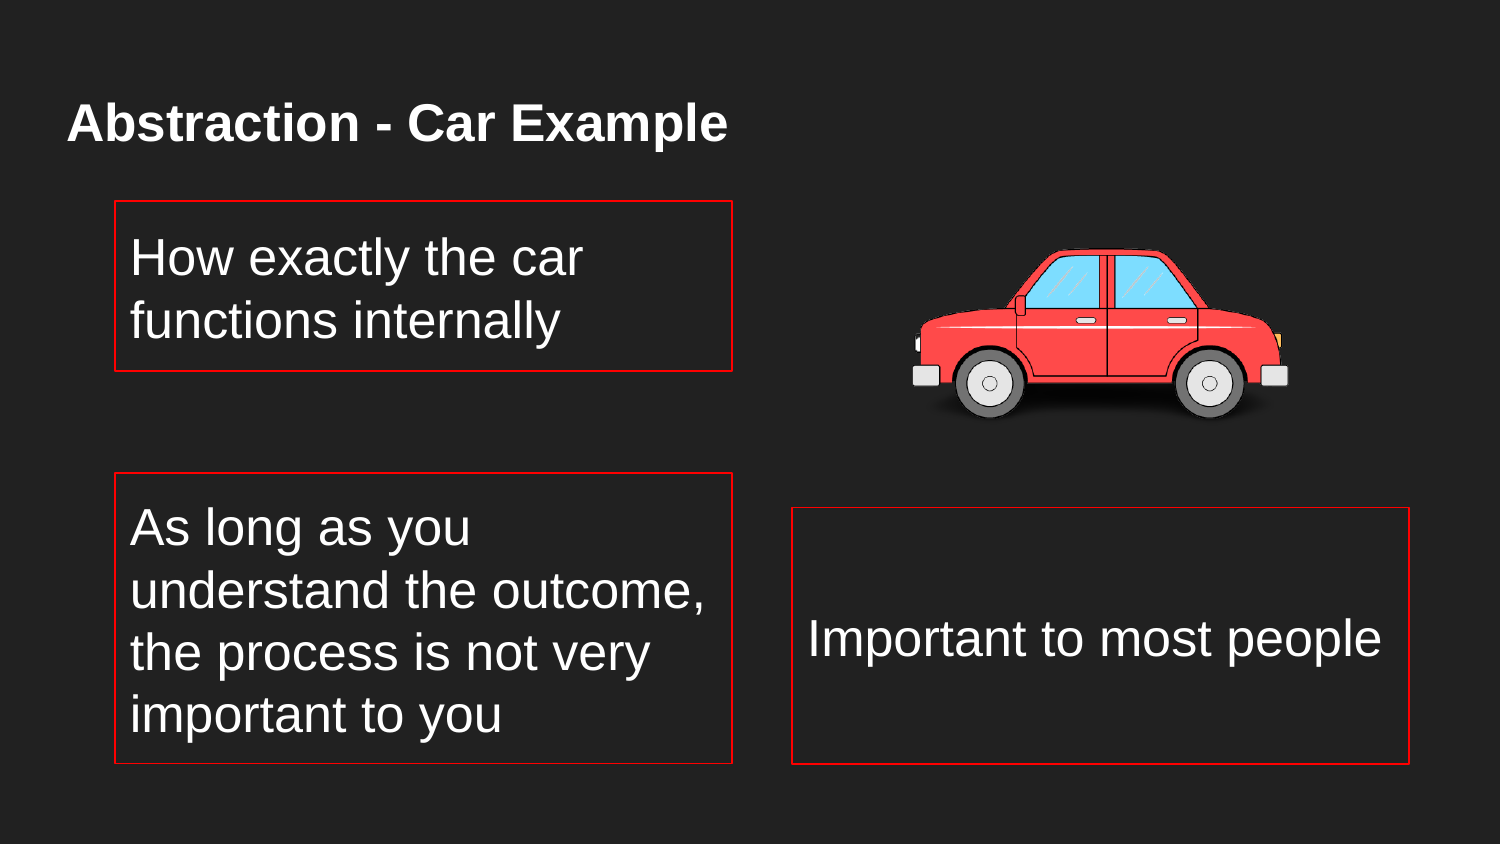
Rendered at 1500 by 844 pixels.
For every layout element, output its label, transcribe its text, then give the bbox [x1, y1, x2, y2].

title Abstraction - Car Example [51, 72, 1449, 167]
text_box As long as you understand the outcome, the process is not very important to you [114, 473, 732, 764]
text_box How exactly the car functions internally [114, 200, 732, 372]
picture [896, 191, 1305, 483]
text_box Important to most people [791, 507, 1409, 764]
